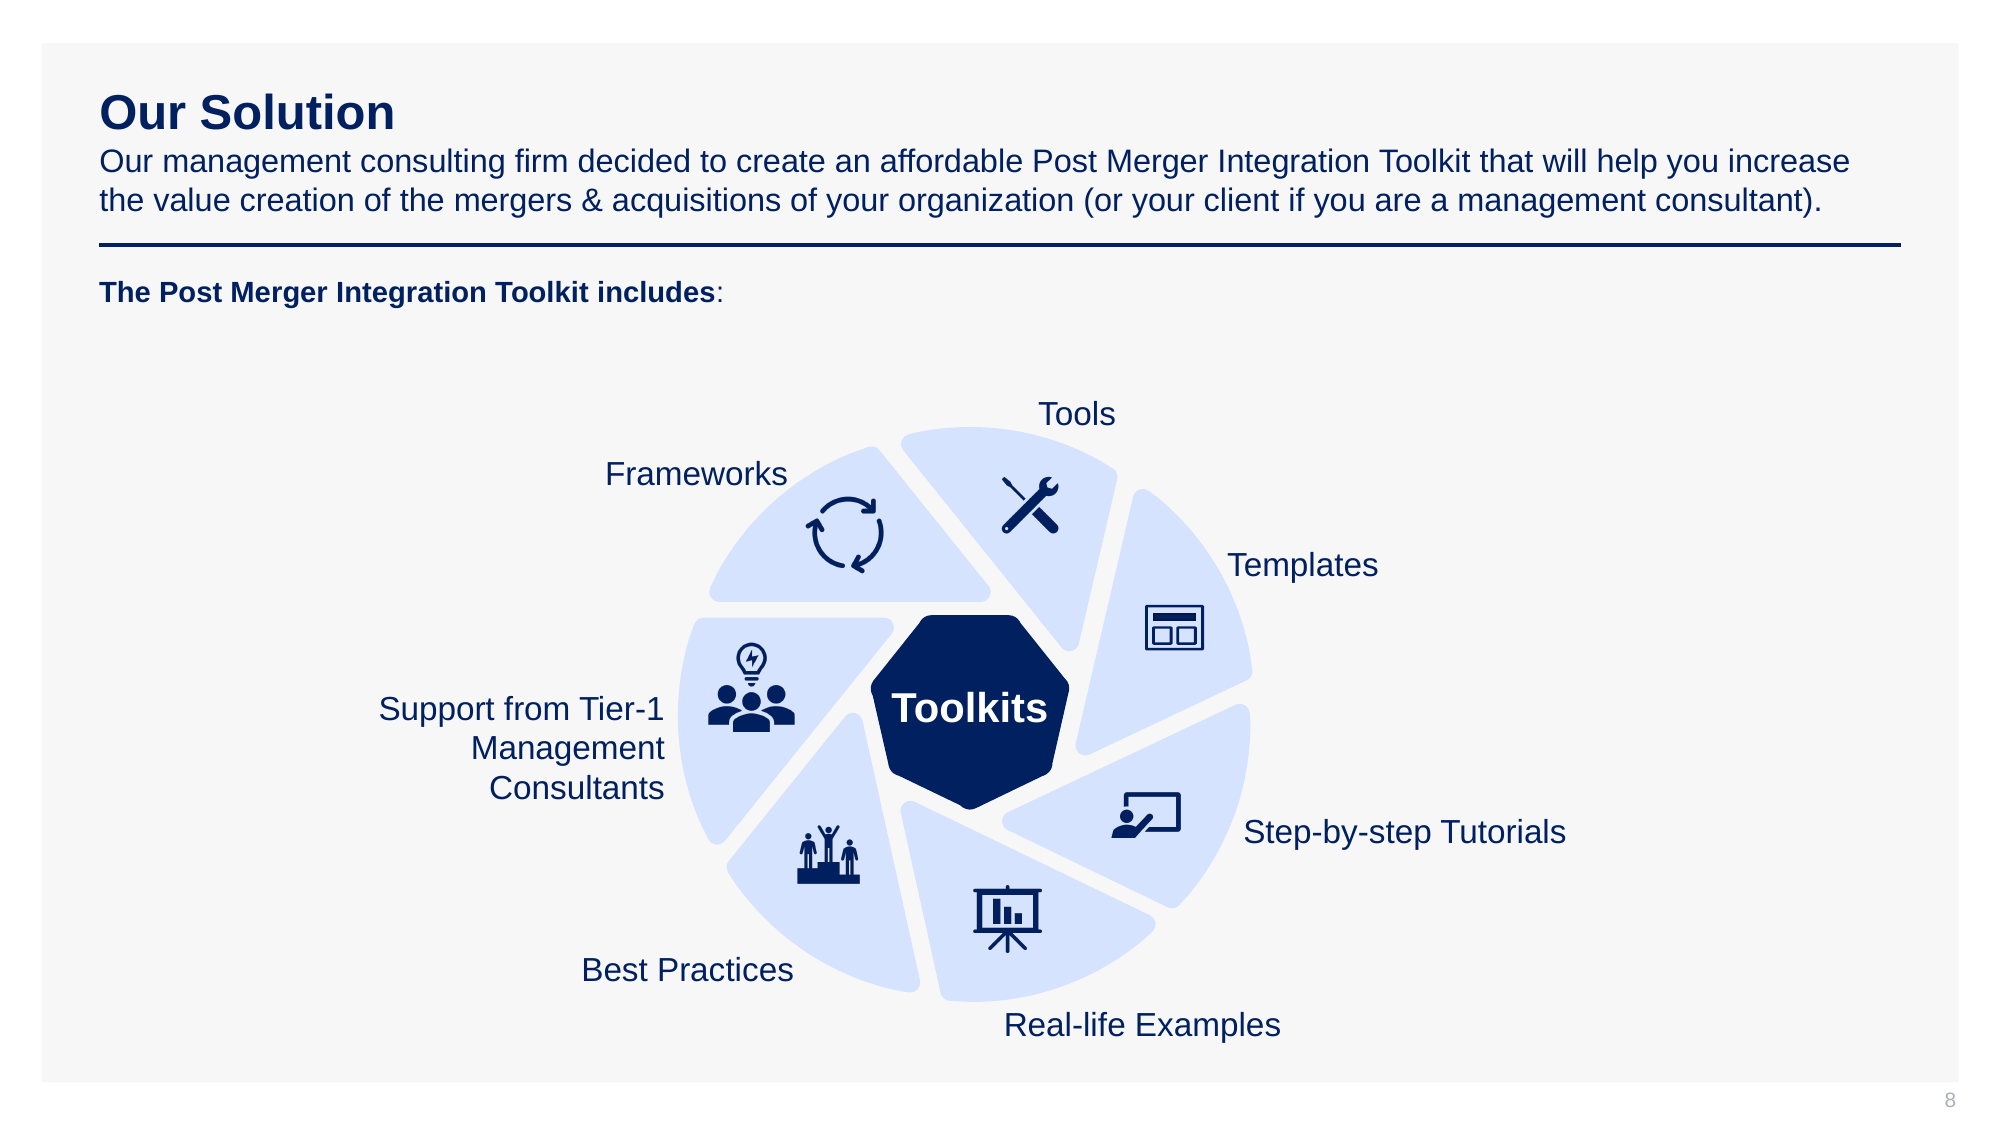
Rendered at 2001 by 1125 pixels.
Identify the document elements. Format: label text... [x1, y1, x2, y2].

title Our Solution Our management consulting firm decided to create an affordable Post Merger Integration Toolkit that will help you increase the value creation of the mergers & acquisitions of your organization (or your client if you are a management consultant). [84, 59, 1901, 239]
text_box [324, 391, 1570, 1044]
text_box The Post Merger Integration Toolkit includes: [84, 265, 1901, 316]
slide_number 8 [1506, 1088, 1957, 1119]
